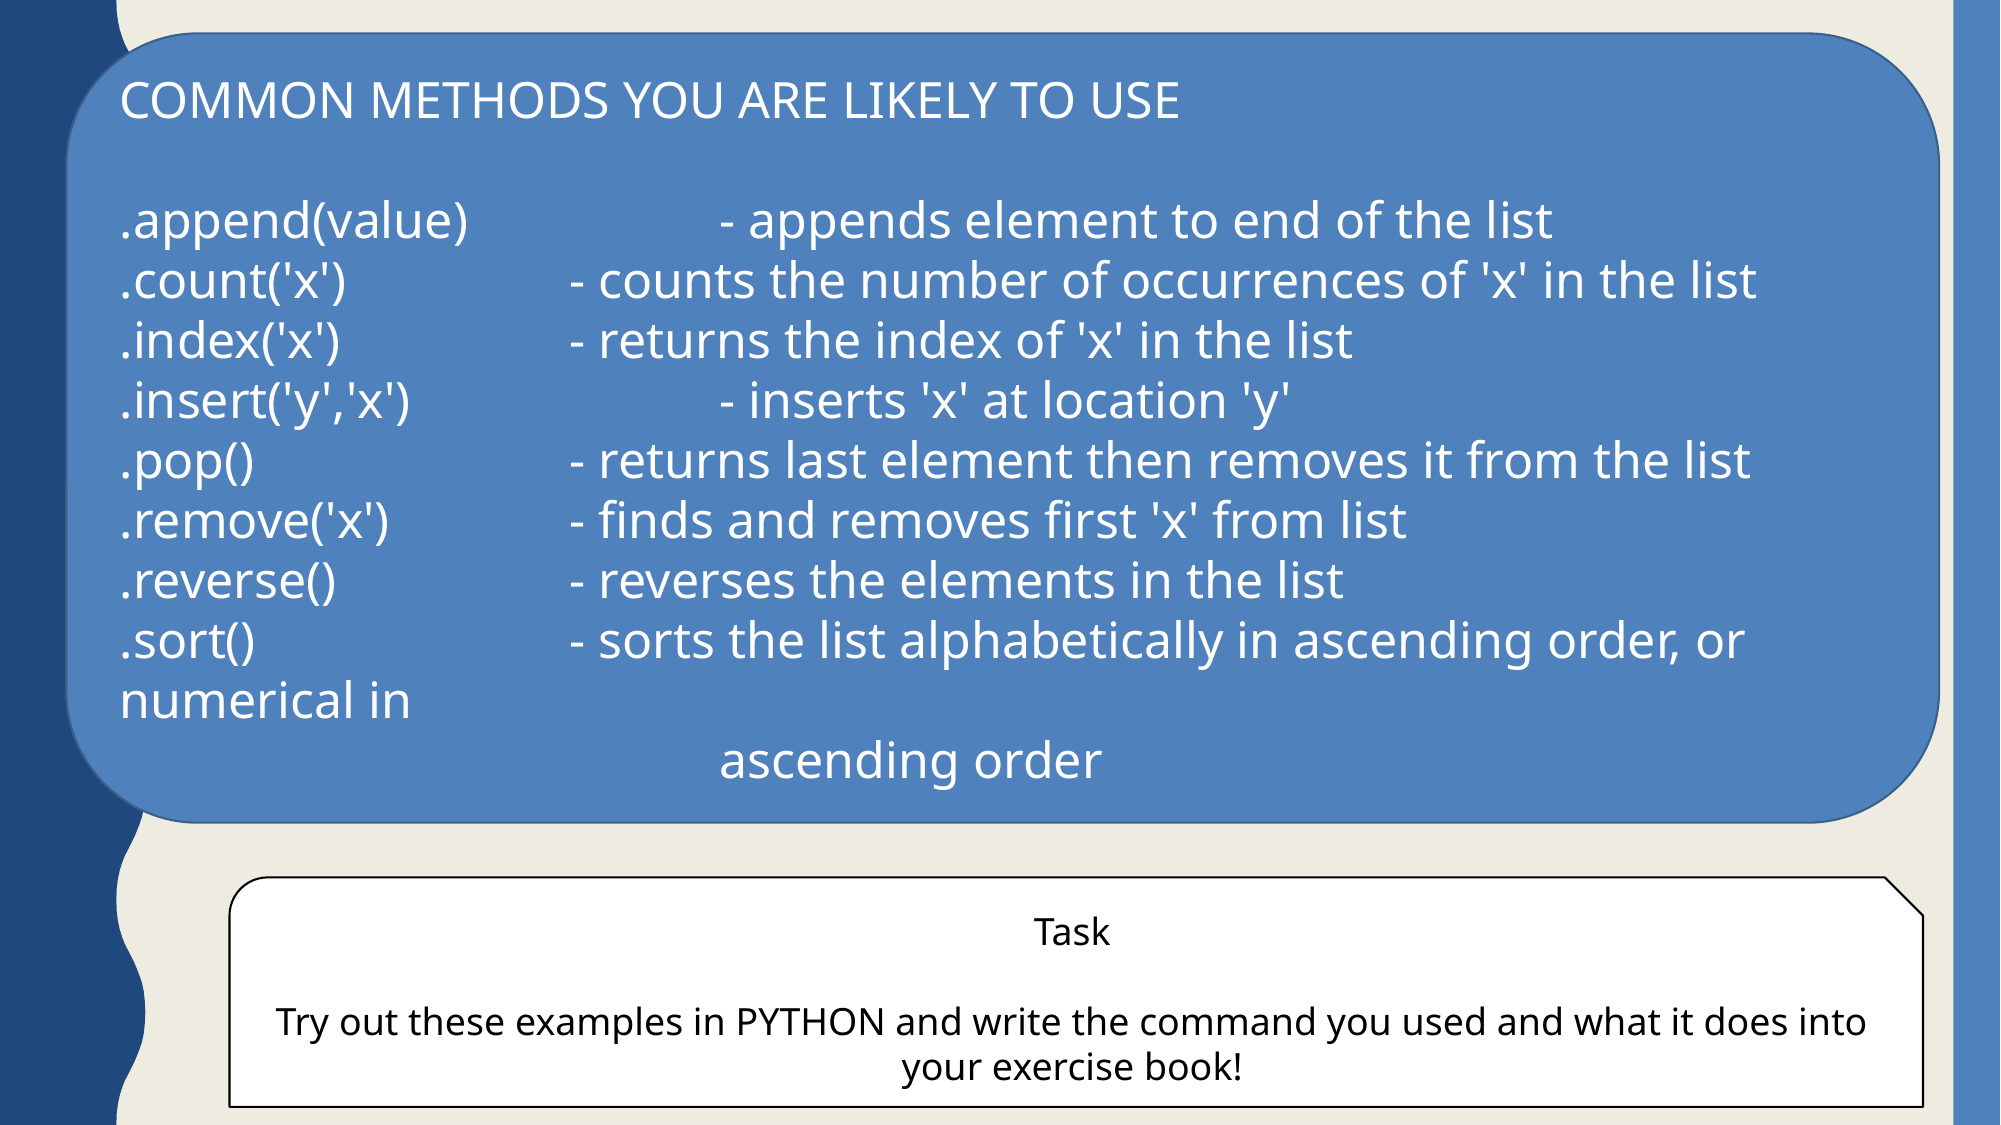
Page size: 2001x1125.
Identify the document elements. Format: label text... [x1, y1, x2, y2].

list So we can do things to our lists like add a new item to the list, delete an item, sort the list. The format for the command is name_of_list.method(value) So if we wanted to add Jamie to our list the command would be Ten_co_c.append(“Jamie”) The word append is the method (it stands for add) [205, 806, 1875, 965]
text_box COMMON METHODS YOU ARE LIKELY TO USE .append(value) - appends element to end of the list .count('x') - counts the number of occurrences of 'x' in the list .index('x') - returns the index of 'x' in the list .insert('y','x') - inserts 'x' at location 'y' .pop() - returns last element then removes it from the list .remove('x') - finds and removes first 'x' from list .reverse() - reverses the elements in the list .sort() - sorts the list alphabetically in ascending order, or numerical in ascending order [65, 32, 1941, 824]
text_box Task Try out these examples in PYTHON and write the command you used and what it does into your exercise book! [228, 876, 1925, 1108]
